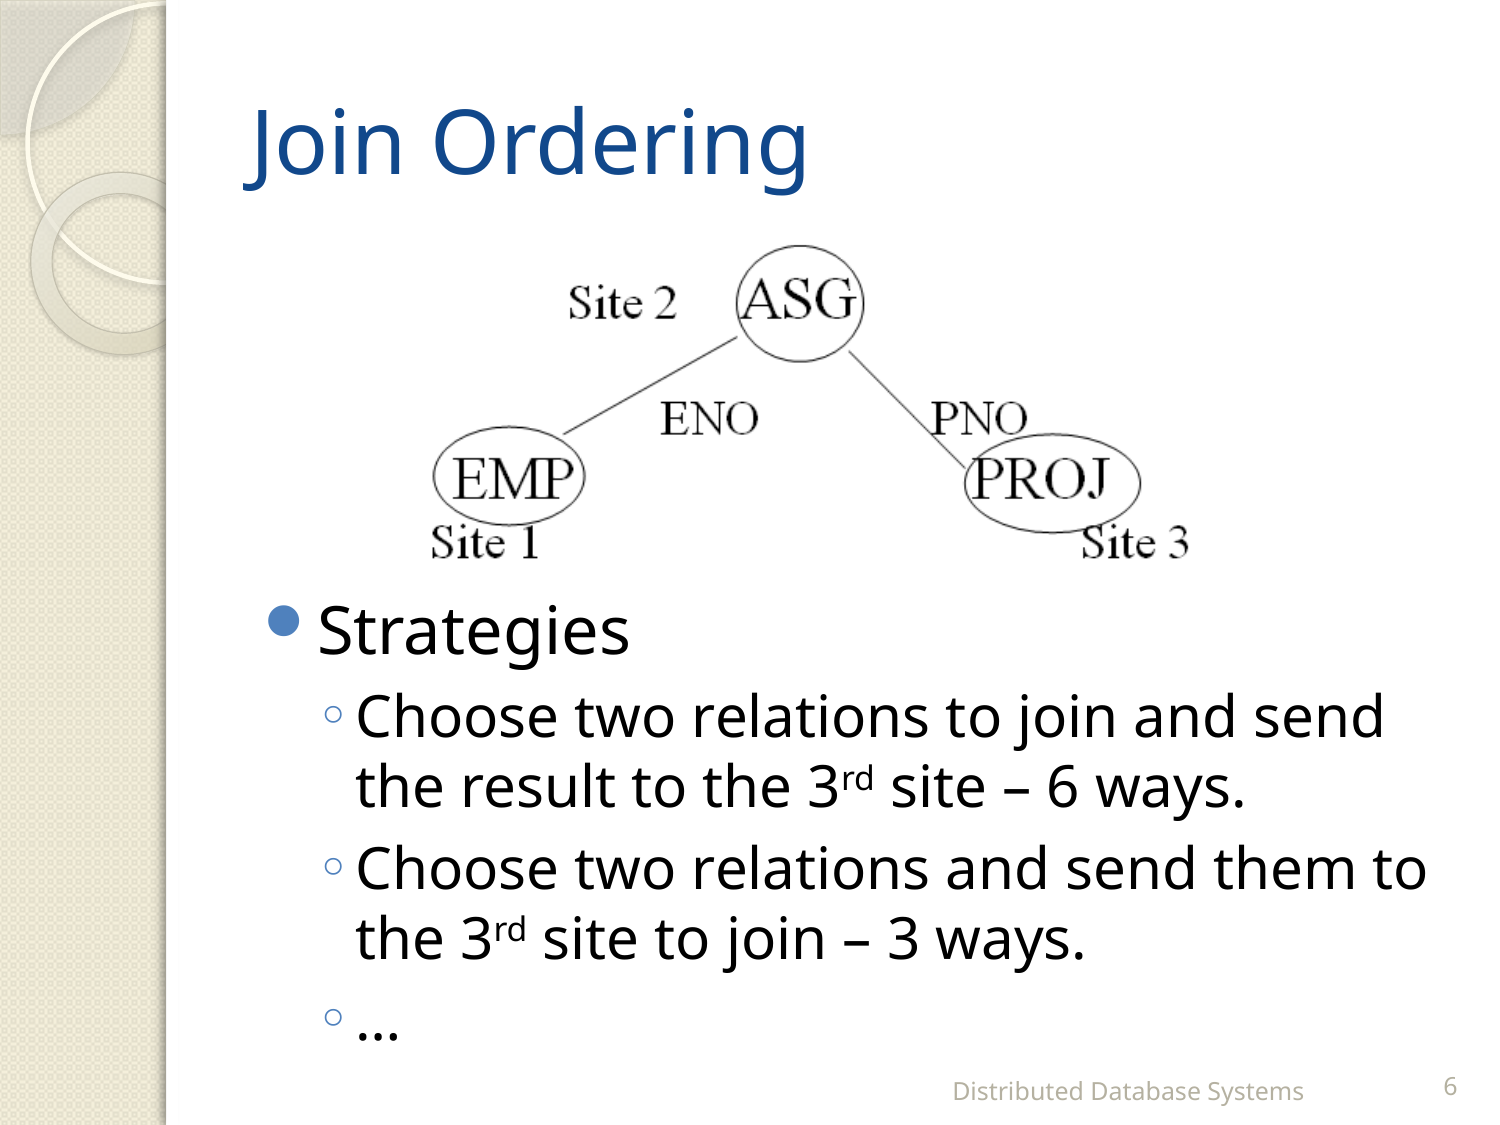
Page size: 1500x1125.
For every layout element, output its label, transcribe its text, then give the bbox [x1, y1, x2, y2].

title Join Ordering [235, 45, 1466, 233]
slide_number 6 [1413, 1034, 1488, 1113]
picture [411, 222, 1208, 583]
list Strategies Choose two relations to join and send the result to the 3rd site – 6 ways. Choose two relations and send them to the 3rd site to join – 3 ways. … [235, 580, 1466, 1067]
footer Distributed Database Systems [937, 1034, 1413, 1113]
